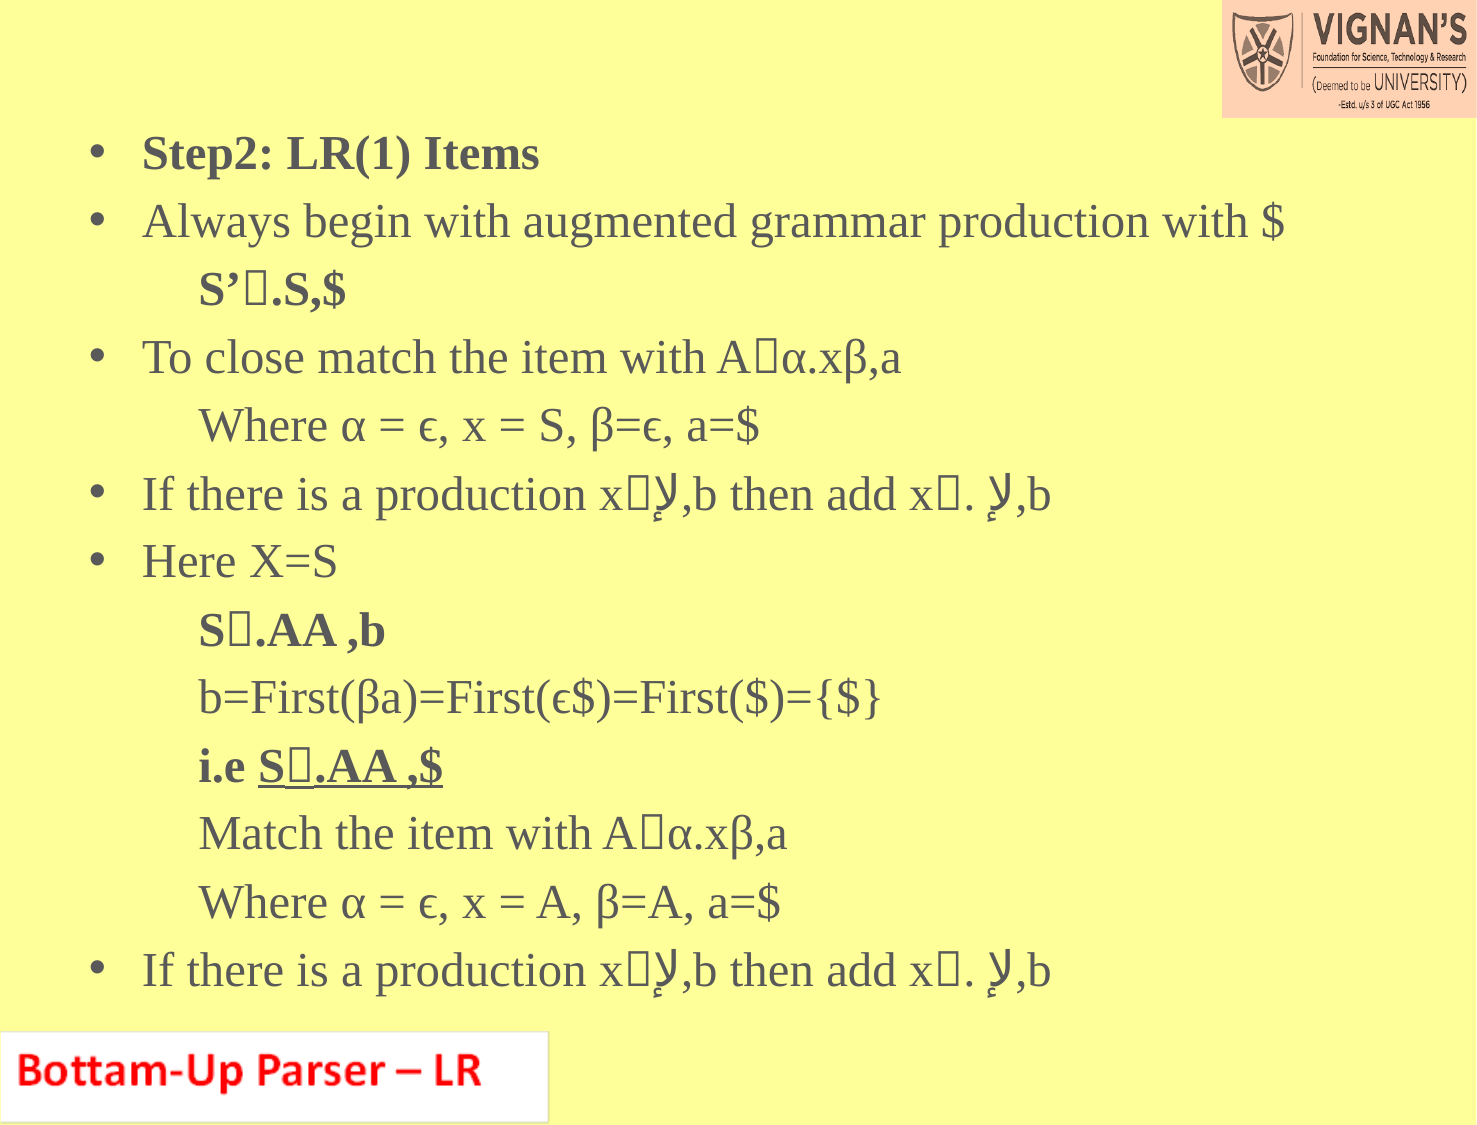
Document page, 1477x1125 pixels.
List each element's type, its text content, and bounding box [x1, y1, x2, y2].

list Step2: LR(1) Items Always begin with augmented grammar production with $ S’.S,$ To close match the item with Aα.xβ,a Where α = ϵ, x = S, β=ϵ, a=$ If there is a production xﻹ,b then add x. ﻹ,b Here X=S S.AA ,b b=First(βa)=First(ϵ$)=First($)={$} i.e S.AA ,$ Match the item with Aα.xβ,a Where α = ϵ, x = A, β=A, a=$ If there is a production xﻹ,b then add x. ﻹ,b [73, 113, 1403, 1005]
picture [0, 1031, 550, 1125]
